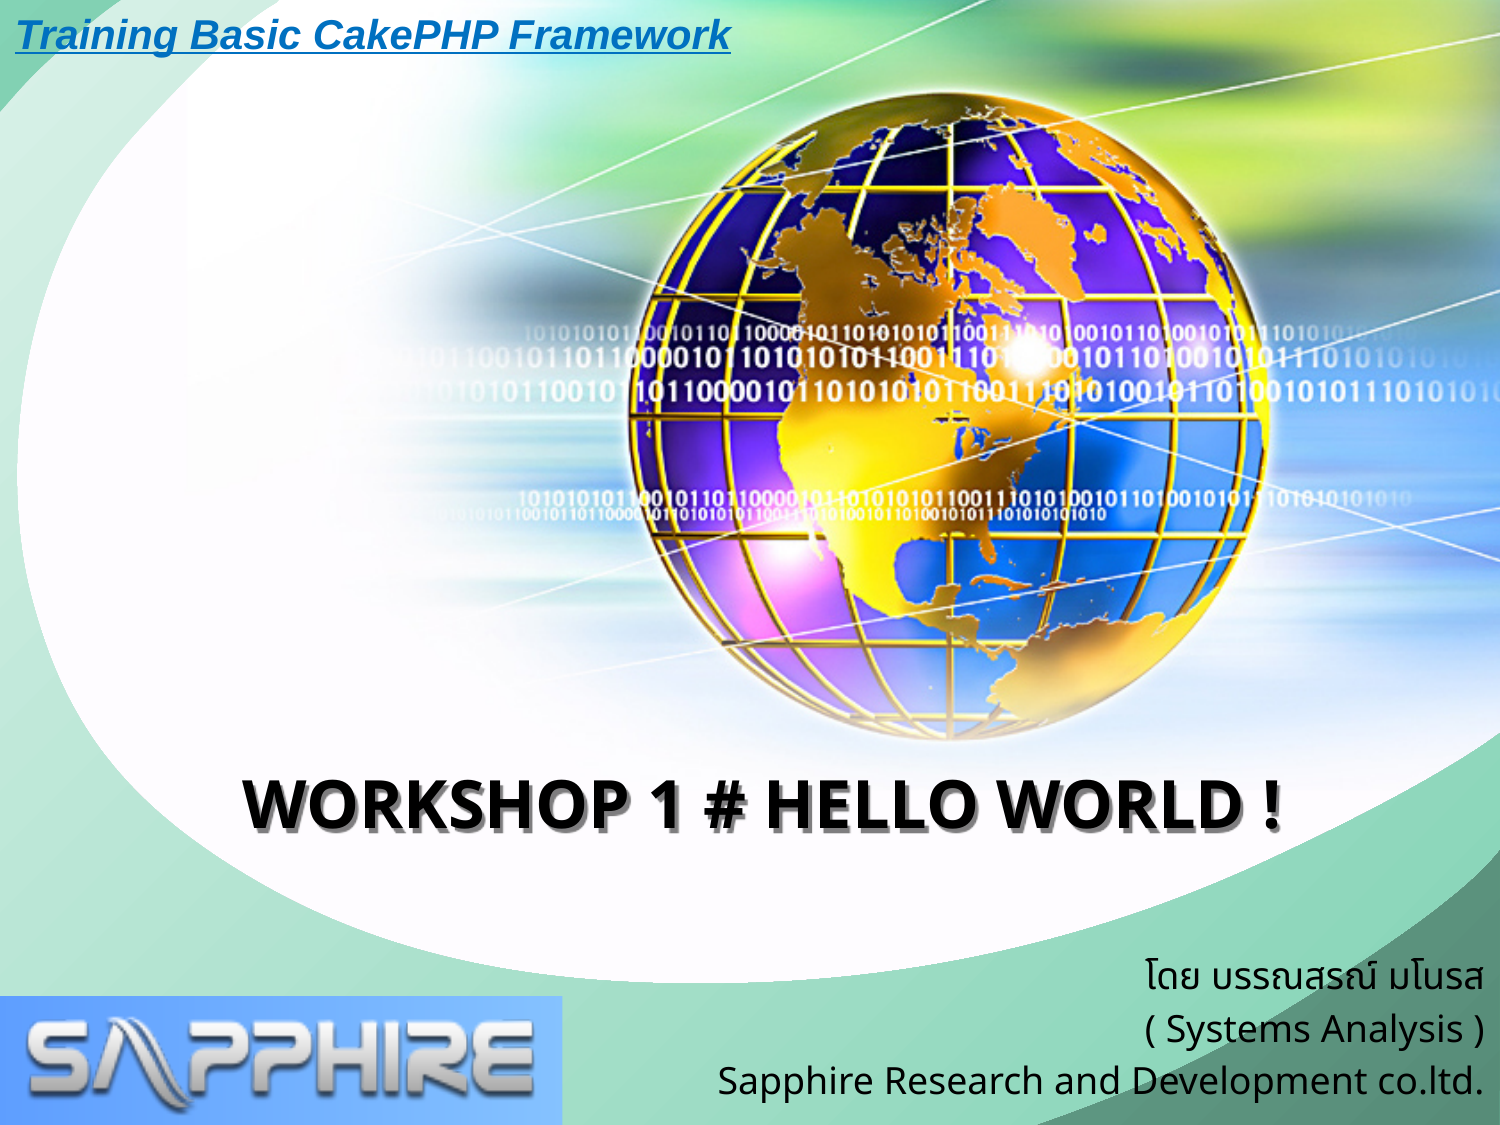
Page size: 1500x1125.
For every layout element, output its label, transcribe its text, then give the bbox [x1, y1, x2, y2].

picture [17, 0, 1500, 783]
text_box Training Basic CakePHP Framework [0, 0, 1032, 65]
subtitle โดย บรรณสรณ์ มโนรส ( Systems Analysis ) Sapphire Research and Development co.ltd. [532, 944, 1500, 1125]
title Workshop 1 # Hello World ! [112, 737, 1413, 867]
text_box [0, 995, 588, 1125]
picture [245, 873, 1237, 972]
